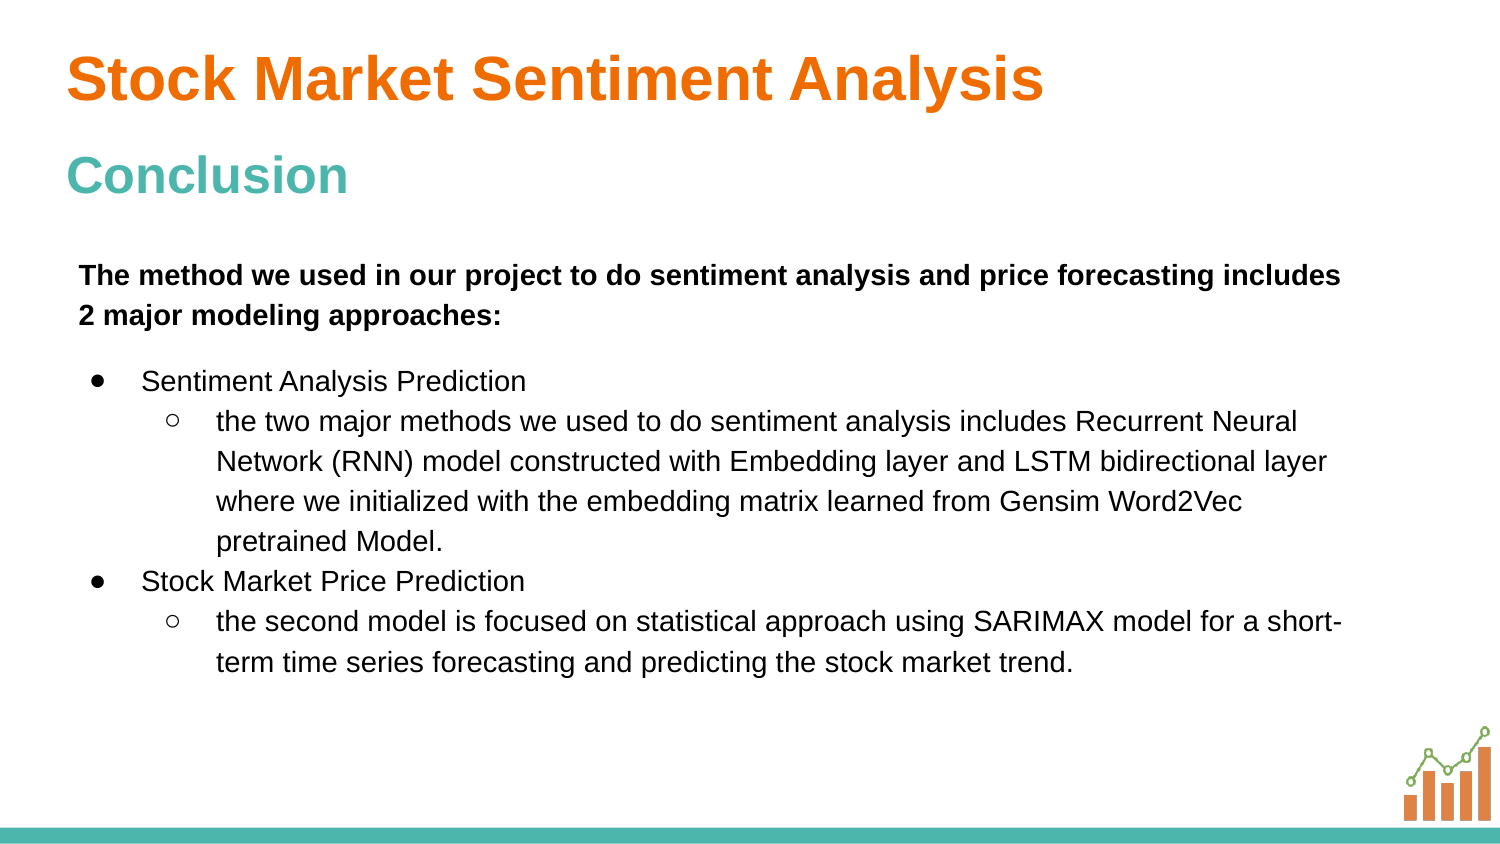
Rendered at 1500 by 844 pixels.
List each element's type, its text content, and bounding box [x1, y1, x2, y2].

title Stock Market Sentiment Analysis [51, 23, 1449, 140]
text_box The method we used in our project to do sentiment analysis and price forecasting includes 2 major modeling approaches: Sentiment Analysis Prediction the two major methods we used to do sentiment analysis includes Recurrent Neural Network (RNN) model constructed with Embedding layer and LSTM bidirectional layer where we initialized with the embedding matrix learned from Gensim Word2Vec pretrained Model. Stock Market Price Prediction the second model is focused on statistical approach using SARIMAX model for a short-term time series forecasting and predicting the stock market trend. [51, 236, 1394, 693]
text_box Conclusion [51, 126, 625, 219]
picture [1403, 726, 1492, 821]
